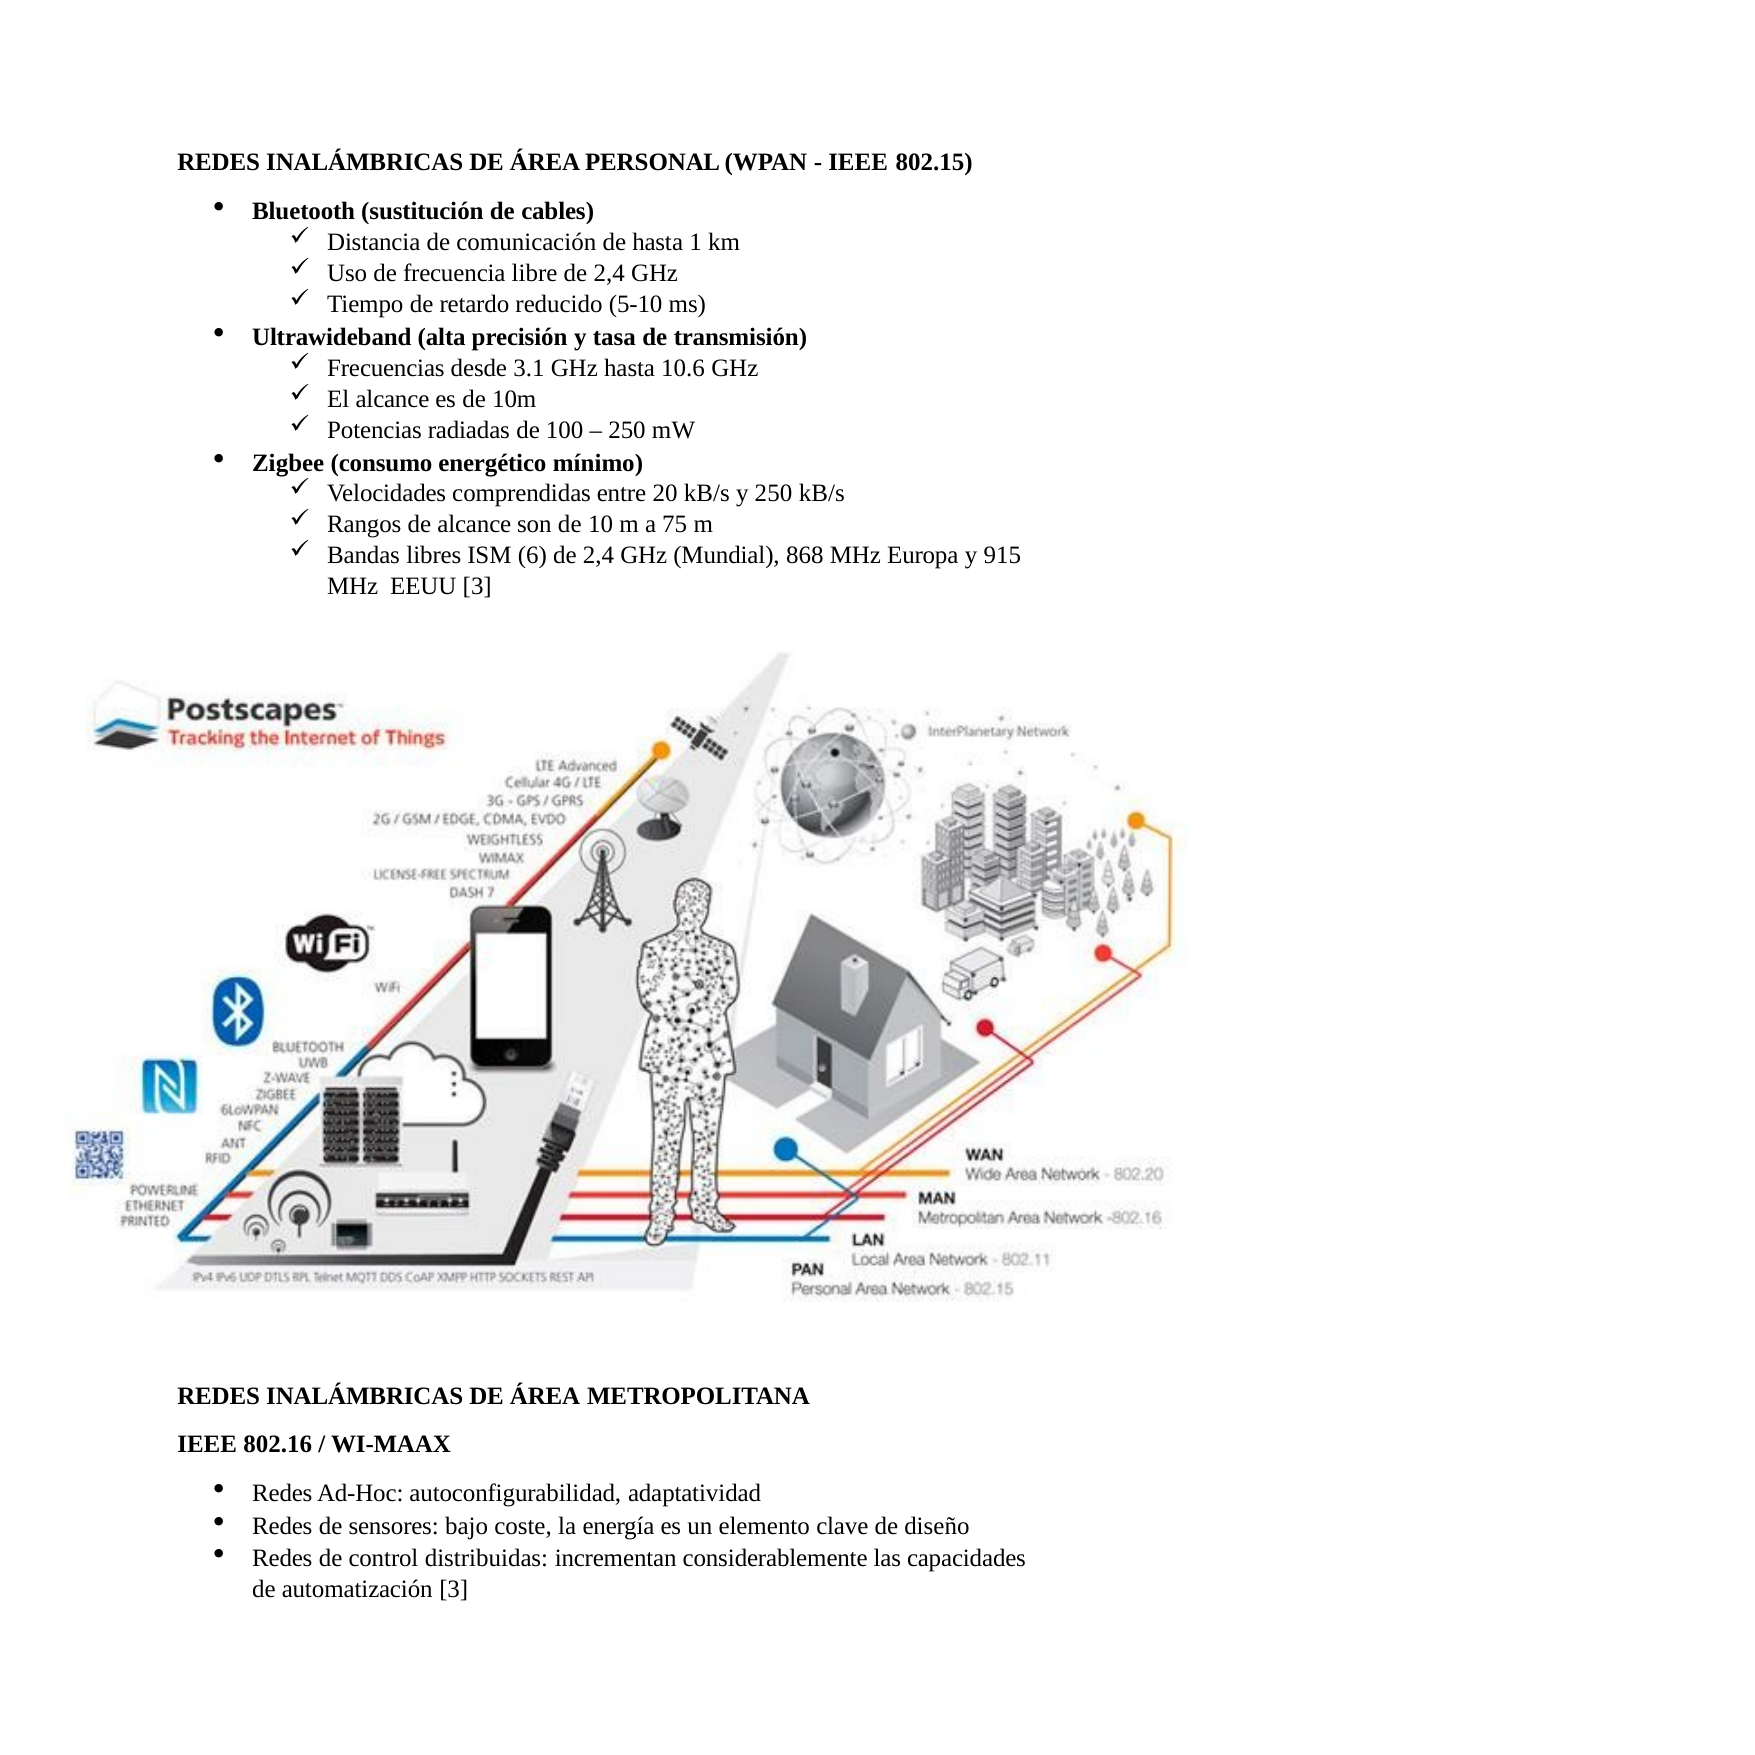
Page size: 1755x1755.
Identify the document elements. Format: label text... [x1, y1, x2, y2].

text_box [58, 650, 1189, 1302]
text_box REDES INALÁMBRICAS DE ÁREA METROPOLITANA IEEE 802.16 / WI-MAAX Redes Ad-Hoc: autoconfigurabilidad, adaptatividad Redes de sensores: bajo coste, la energía es un elemento clave de diseño Redes de control distribuidas: incrementan considerablemente las capacidades de automatización [3] [175, 1377, 1037, 1603]
text_box REDES INALÁMBRICAS DE ÁREA PERSONAL (WPAN - IEEE 802.15) Bluetooth (sustitución de cables) Distancia de comunicación de hasta 1 km Uso de frecuencia libre de 2,4 GHz Tiempo de retardo reducido (5-10 ms) Ultrawideband (alta precisión y tasa de transmisión) Frecuencias desde 3.1 GHz hasta 10.6 GHz El alcance es de 10m Potencias radiadas de 100 – 250 mW Zigbee (consumo energético mínimo) Velocidades comprendidas entre 20 kB/s y 250 kB/s Rangos de alcance son de 10 m a 75 m Bandas libres ISM (6) de 2,4 GHz (Mundial), 868 MHz Europa y 915 MHz EEUU [3] [175, 143, 1066, 600]
